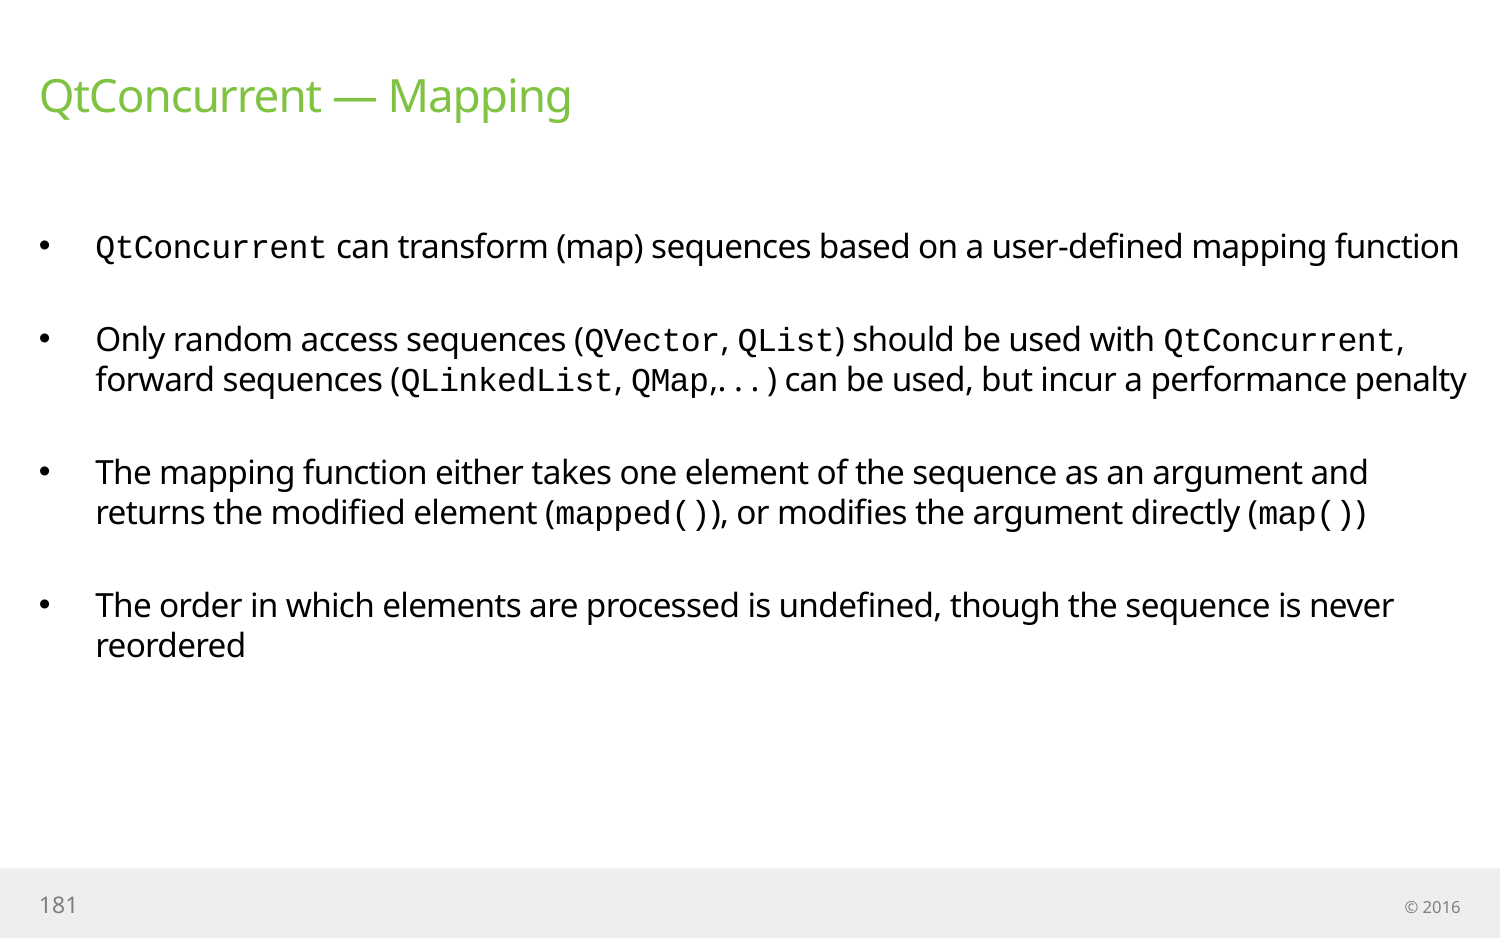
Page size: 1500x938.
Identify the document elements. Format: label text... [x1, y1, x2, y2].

title QtConcurrent — Mapping [39, 66, 1052, 195]
slide_number 181 [39, 892, 410, 921]
list QtConcurrent can transform (map) sequences based on a user-defined mapping function Only random access sequences (QVector, QList) should be used with QtConcurrent, forward sequences (QLinkedList, QMap,. . . ) can be used, but incur a performance penalty The mapping function either takes one element of the sequence as an argument and returns the modified element (mapped()), or modifies the argument directly (map()) The order in which elements are processed is undefined, though the sequence is never reordered [39, 224, 1471, 846]
footer © 2016 [1188, 896, 1461, 917]
